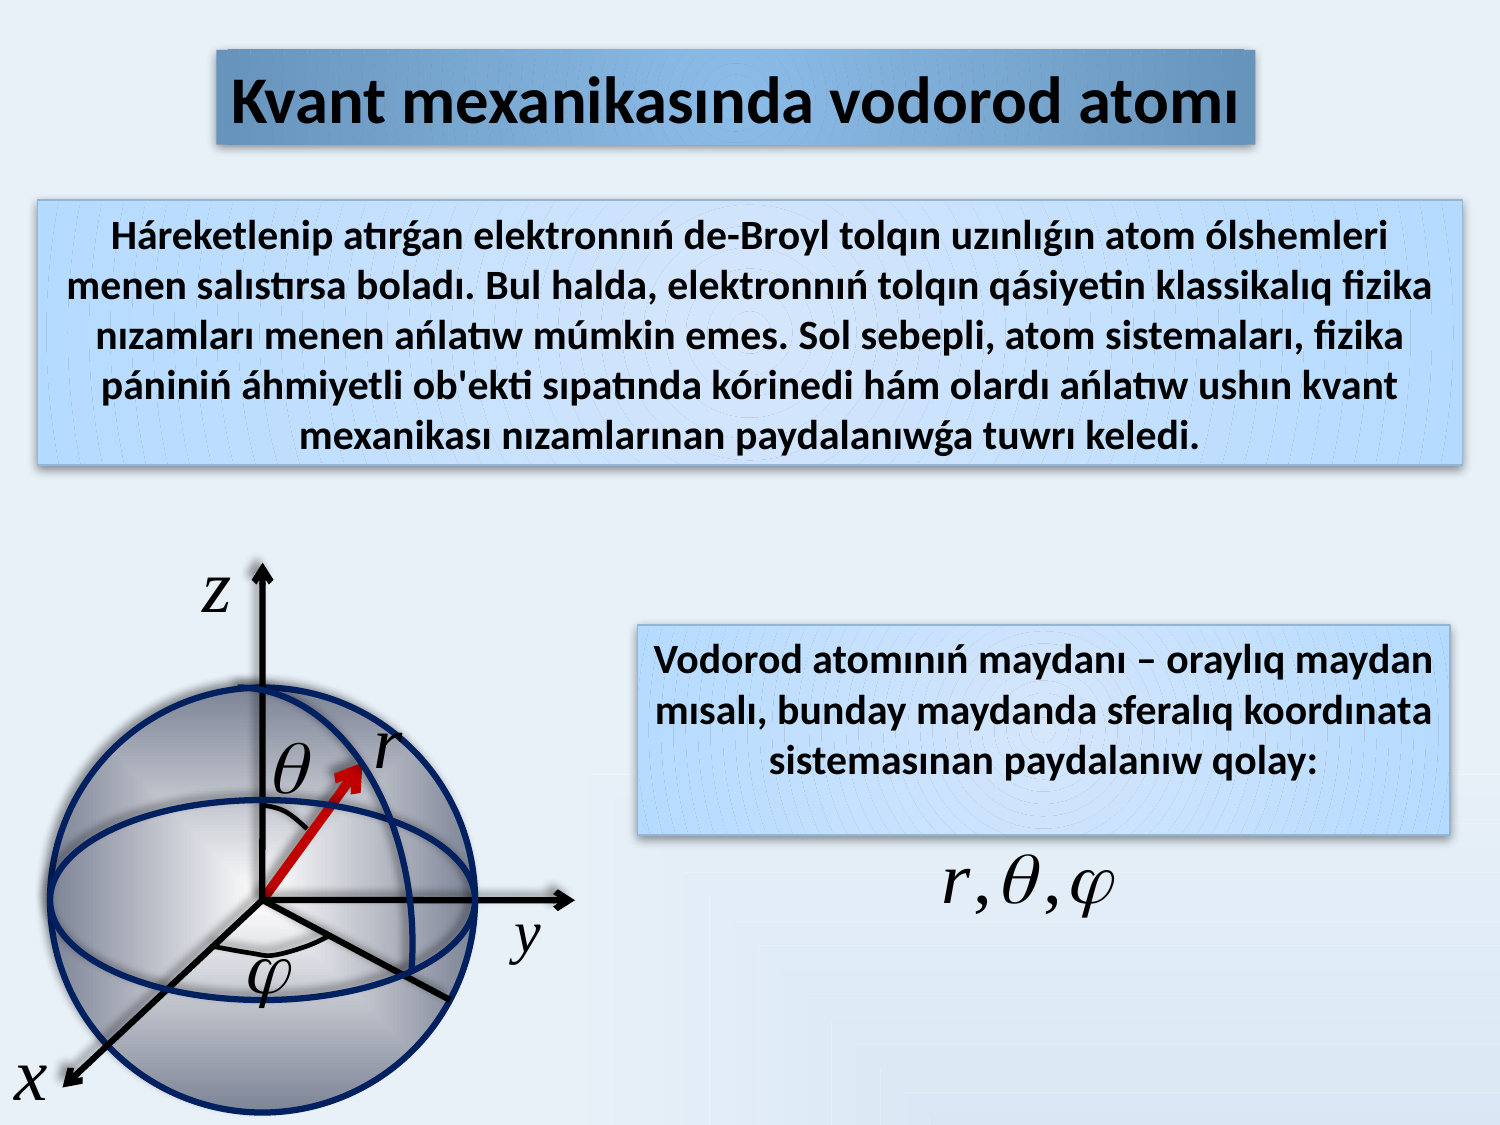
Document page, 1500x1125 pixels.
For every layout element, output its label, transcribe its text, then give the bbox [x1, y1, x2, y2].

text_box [929, 836, 1131, 935]
text_box Kvant mexanikasında vodorod atomı [216, 49, 1256, 145]
text_box Háreketlenip atırǵan elektronnıń de-Broyl tolqın uzınlıǵın atom ólshemleri menen salıstırsa boladı. Bul halda, elektronnıń tolqın qásiyetin klassikalıq fizika nızamları menen ańlatıw múmkin emes. Sol sebepli, atom sistemaları, fizika pániniń áhmiyetli ob'ekti sıpatında kórinedi hám olardı ańlatıw ushın kvant mexanikası nızamlarınan paydalanıwǵa tuwrı keledi. [37, 199, 1463, 466]
text_box Vodorod atomınıń maydanı – oraylıq maydan mısalı, bunday maydanda sferalıq koordınata sistemasınan paydalanıw qolay: [637, 624, 1451, 836]
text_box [0, 562, 576, 1125]
